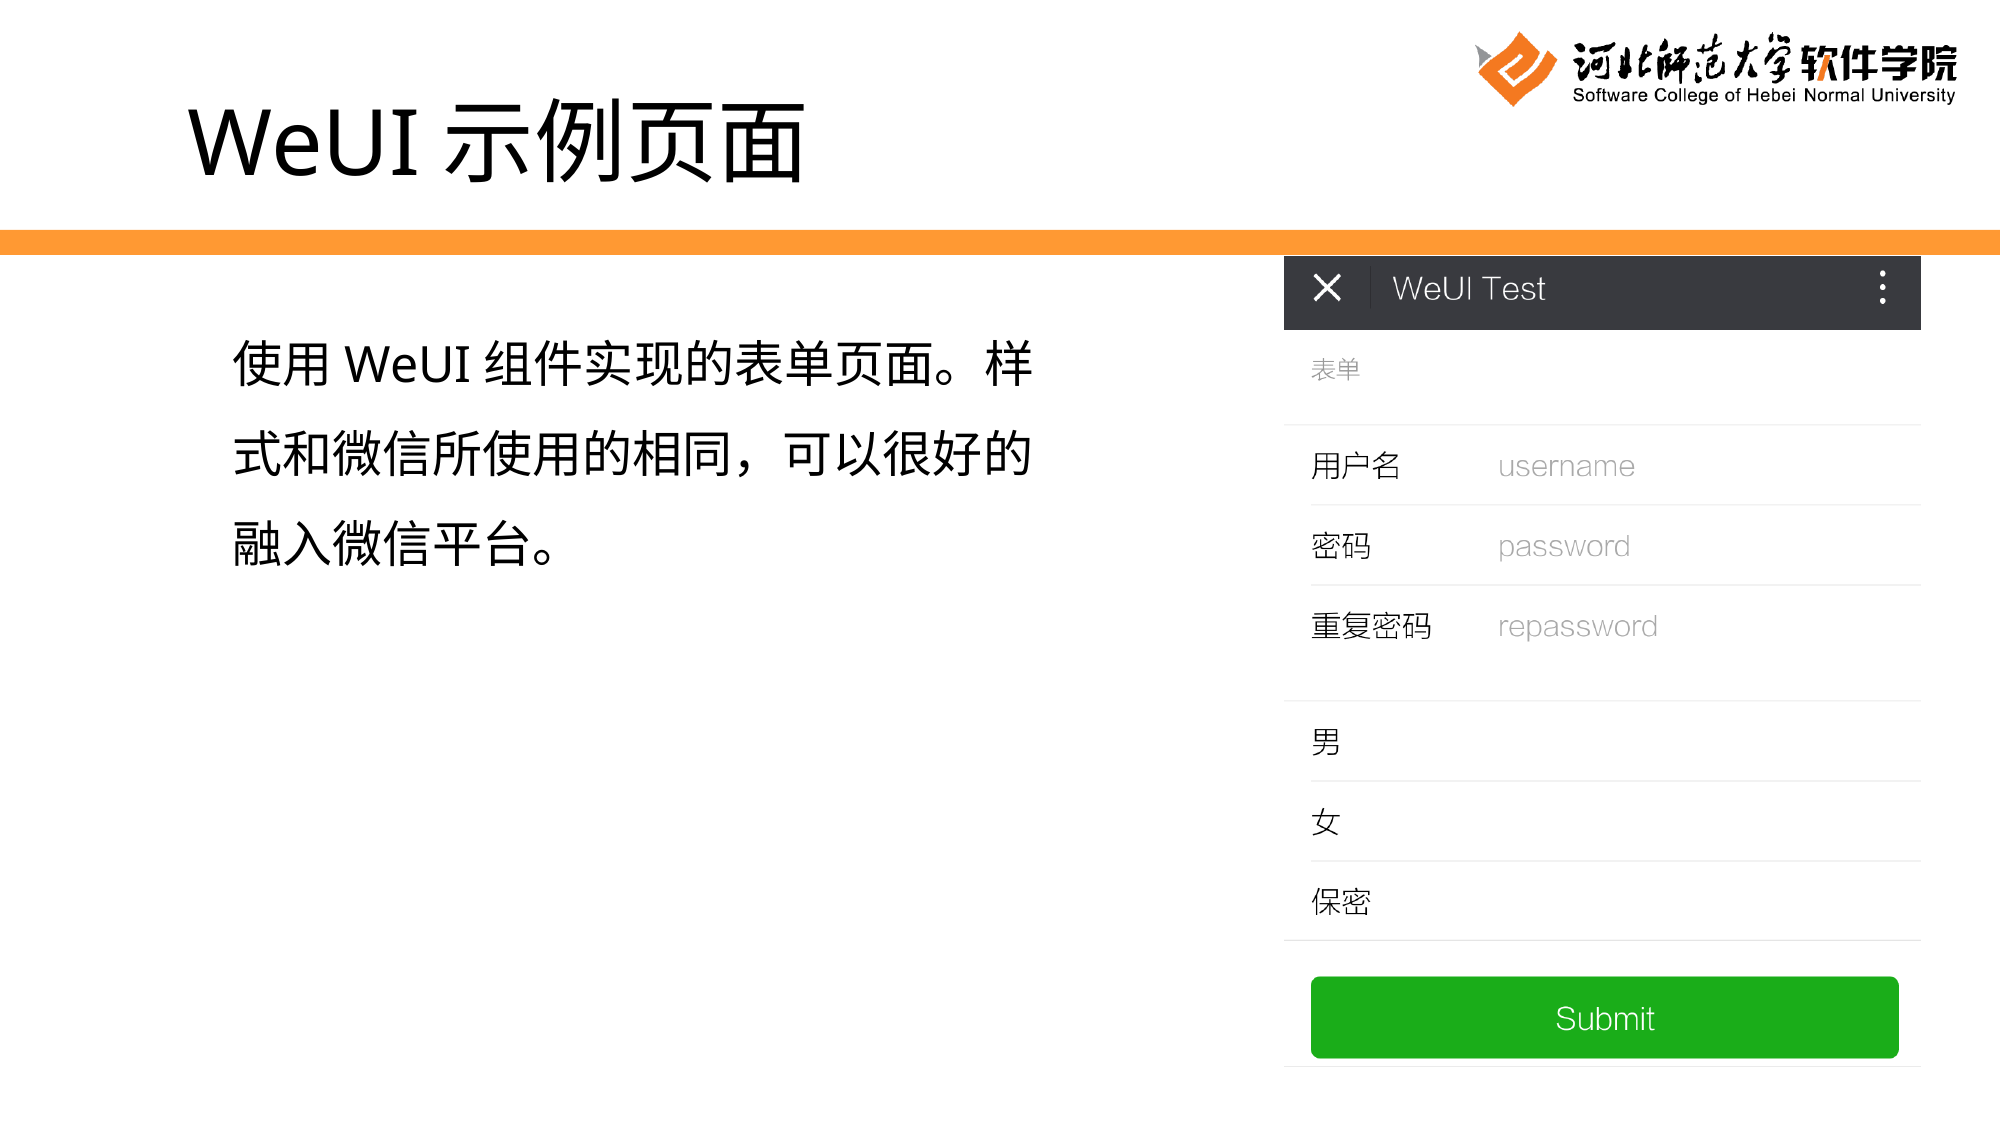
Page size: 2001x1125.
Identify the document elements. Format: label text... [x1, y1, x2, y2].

text_box 使用WeUI组件实现的表单页面。样式和微信所使用的相同，可以很好的融入微信平台。 [217, 295, 1090, 580]
picture [1475, 31, 1957, 107]
list WeUI示例页面 [172, 89, 1128, 202]
picture [1284, 256, 1921, 1102]
